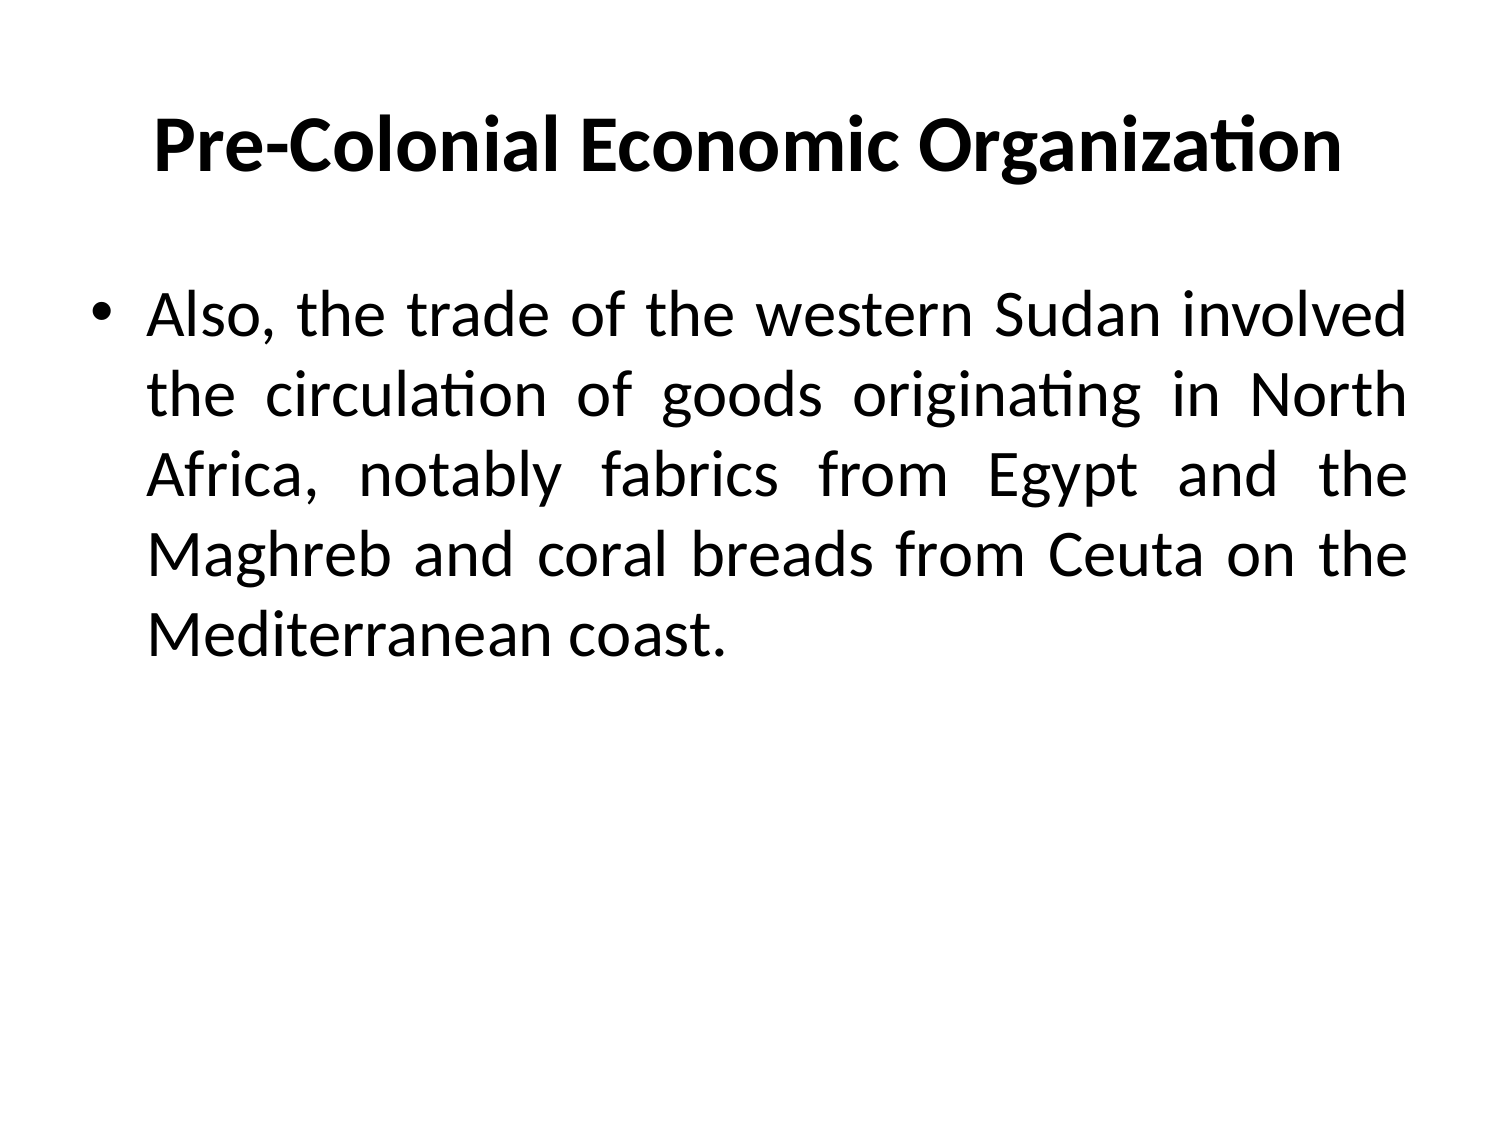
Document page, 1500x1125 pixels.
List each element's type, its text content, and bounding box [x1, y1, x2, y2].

list Also, the trade of the western Sudan involved the circulation of goods originating in North Africa, notably fabrics from Egypt and the Maghreb and coral breads from Ceuta on the Mediterranean coast. [75, 262, 1425, 1005]
title Pre-Colonial Economic Organization [75, 45, 1425, 233]
